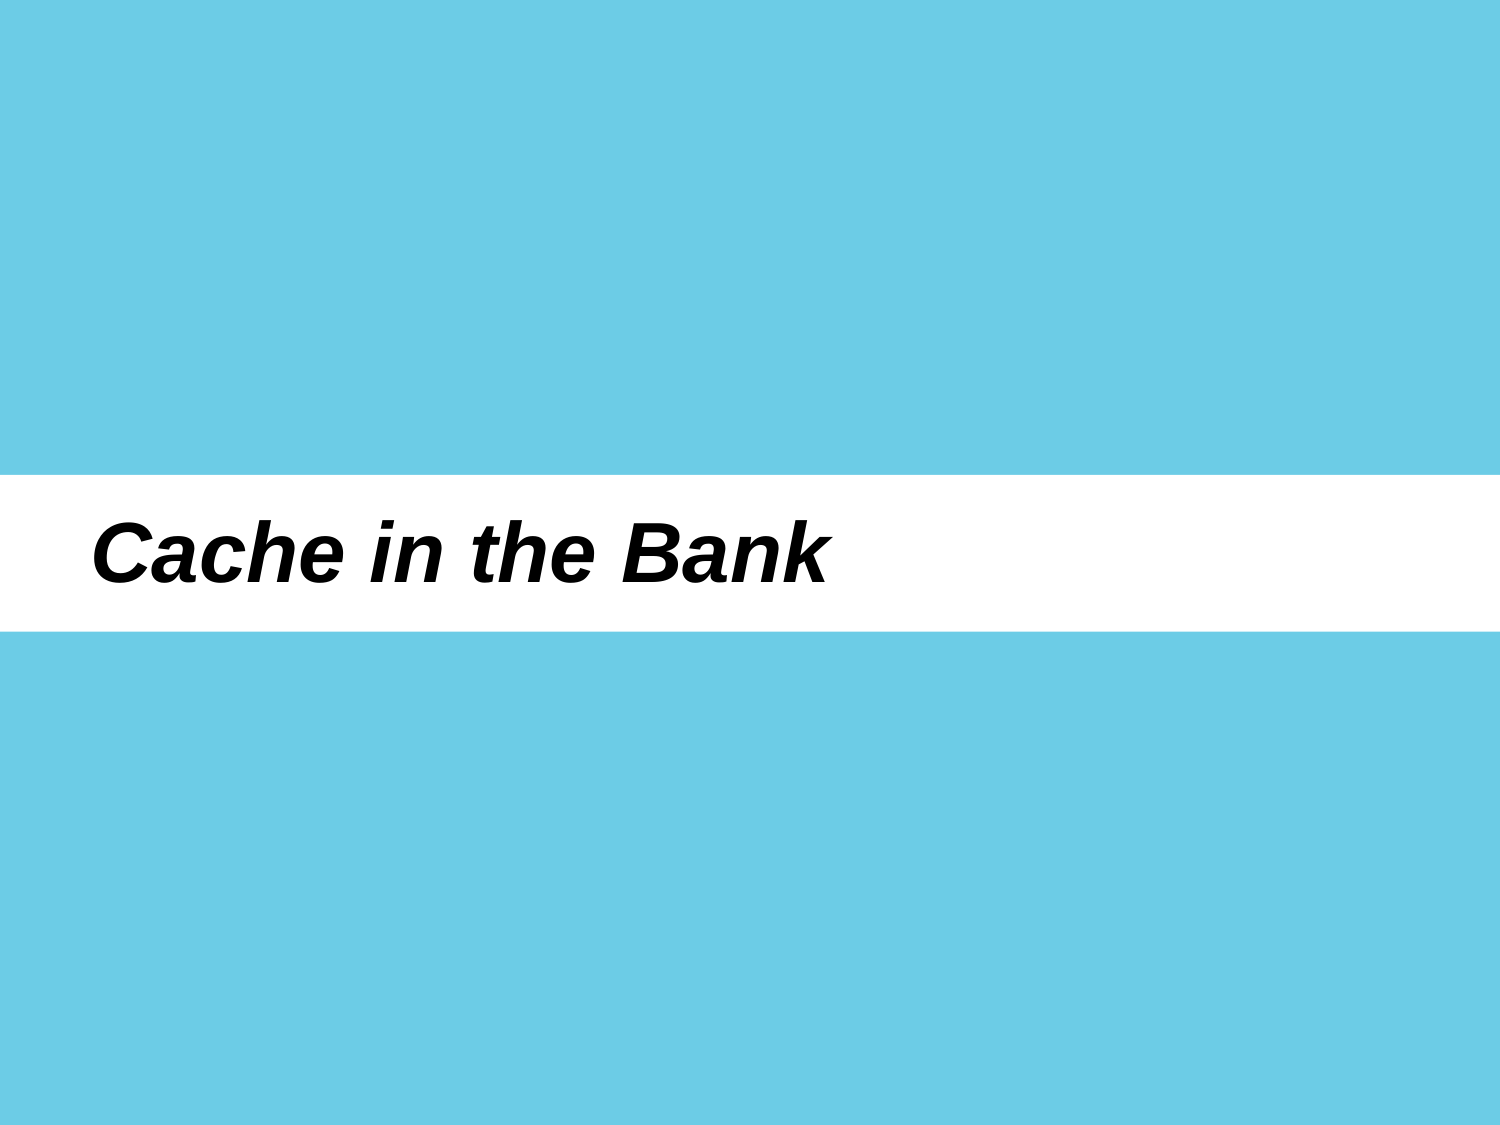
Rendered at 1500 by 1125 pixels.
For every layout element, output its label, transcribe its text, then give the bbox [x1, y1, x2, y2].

title Cache in the Bank [71, 493, 1379, 617]
